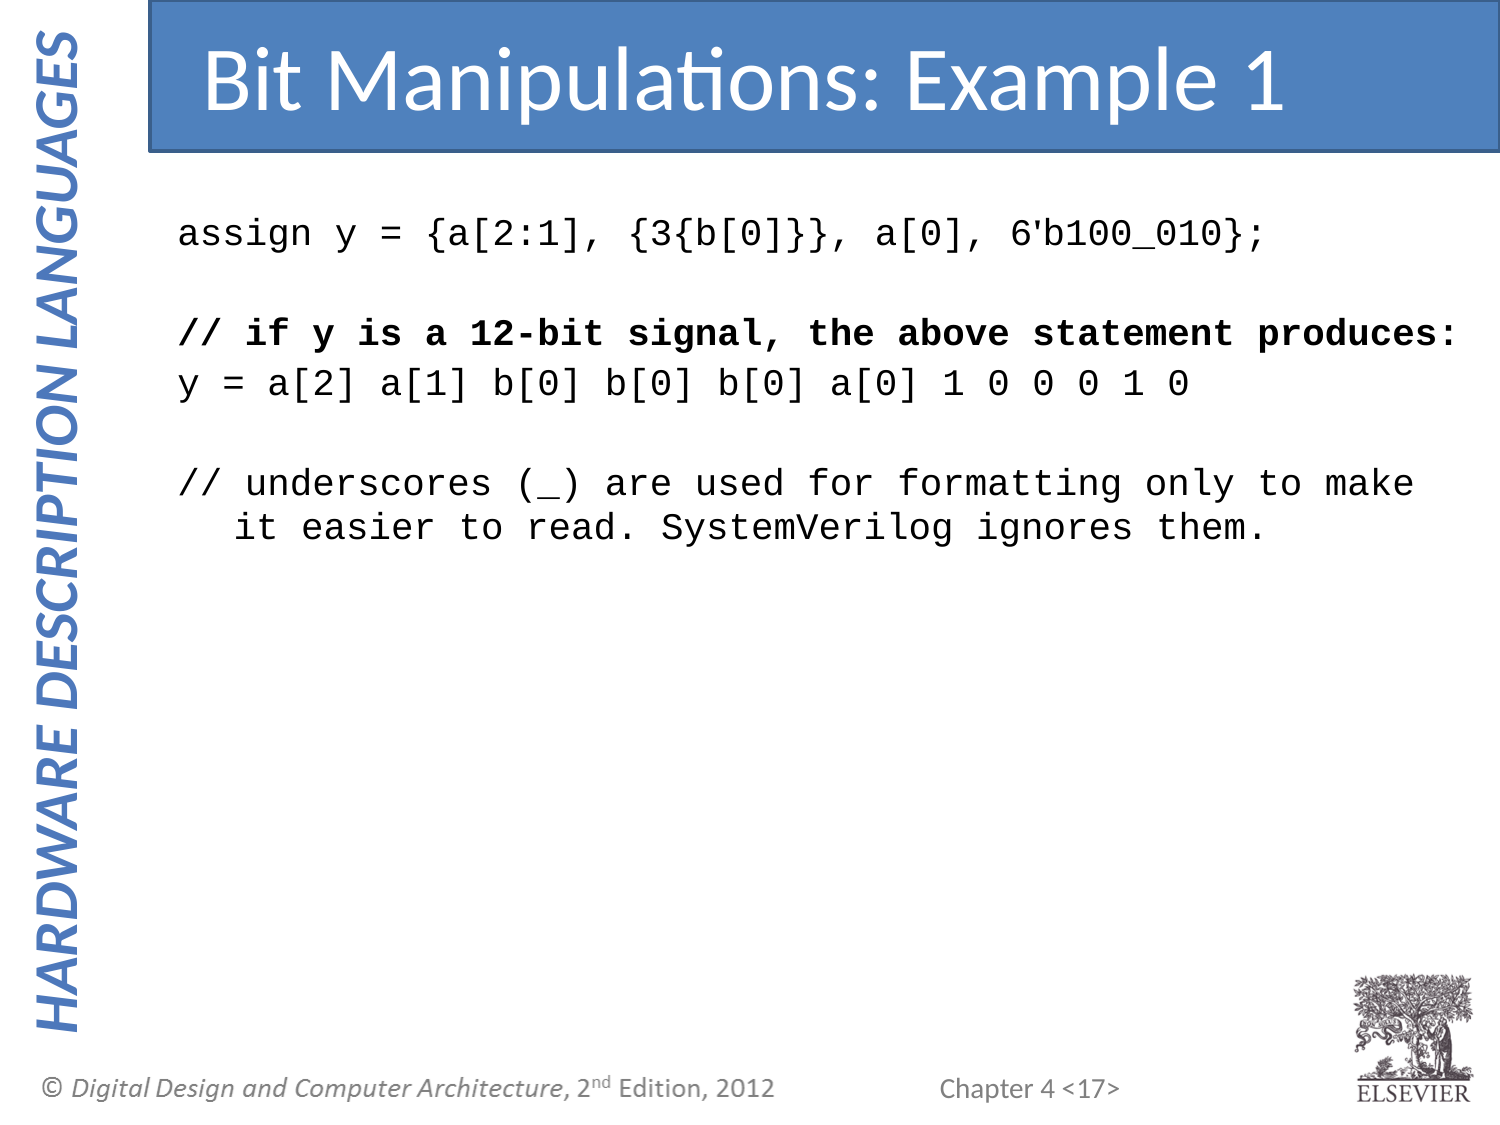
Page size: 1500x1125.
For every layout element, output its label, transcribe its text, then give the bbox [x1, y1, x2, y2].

text_box assign y = {a[2:1], {3{b[0]}}, a[0], 6'b100_010}; // if y is a 12-bit signal, the above statement produces: y = a[2] a[1] b[0] b[0] b[0] a[0] 1 0 0 0 1 0 // underscores (_) are used for formatting only to make it easier to read. SystemVerilog ignores them. [162, 200, 1488, 1050]
picture [0, 0, 1500, 1125]
text_box Bit Manipulations: Example 1 [187, 11, 1488, 136]
text_box [87, 174, 1413, 1025]
